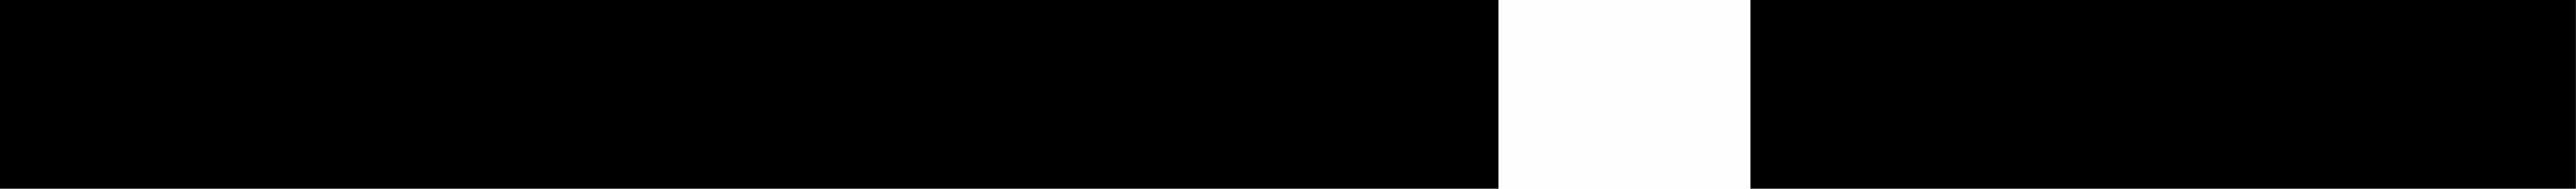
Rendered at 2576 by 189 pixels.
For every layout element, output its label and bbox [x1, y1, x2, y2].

picture [1498, 0, 1750, 189]
